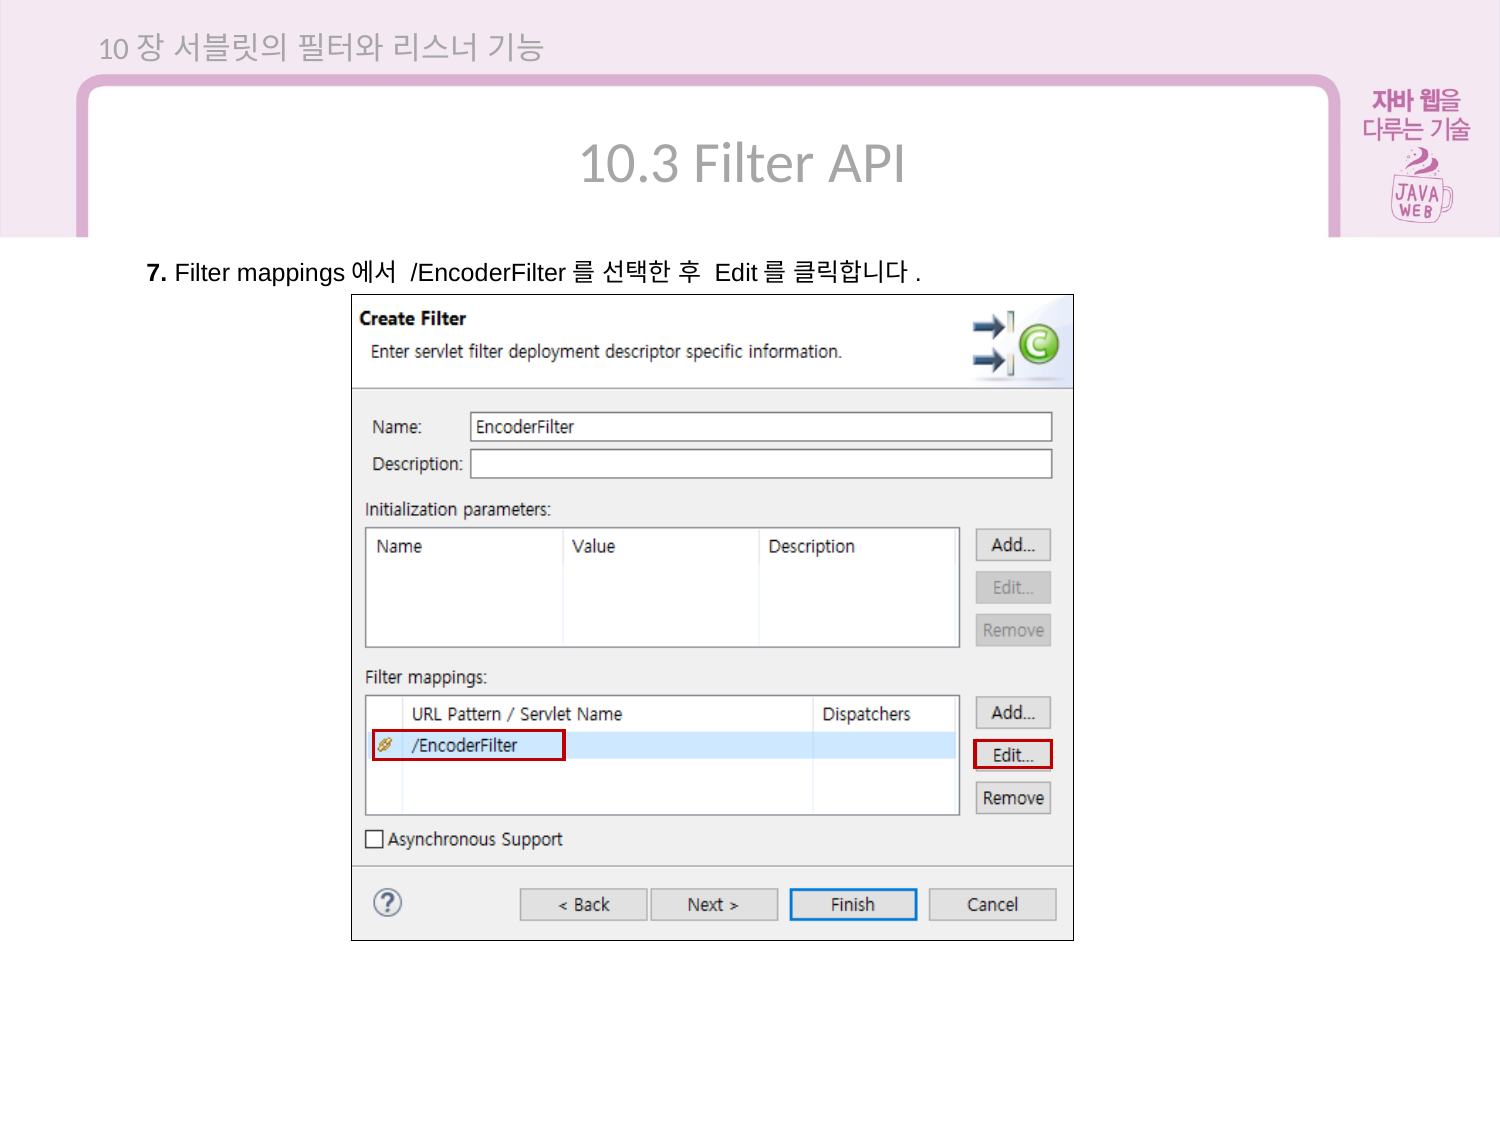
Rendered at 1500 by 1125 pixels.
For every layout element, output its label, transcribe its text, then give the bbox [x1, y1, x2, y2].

text_box 10.3 Filter API [217, 117, 1268, 202]
text_box 7. Filter mappings에서 /EncoderFilter를 선택한 후 Edit를 클릭합니다. [131, 249, 1409, 295]
text_box 10장 서블릿의 필터와 리스너 기능 [82, 0, 1133, 74]
picture [0, 0, 1500, 1125]
